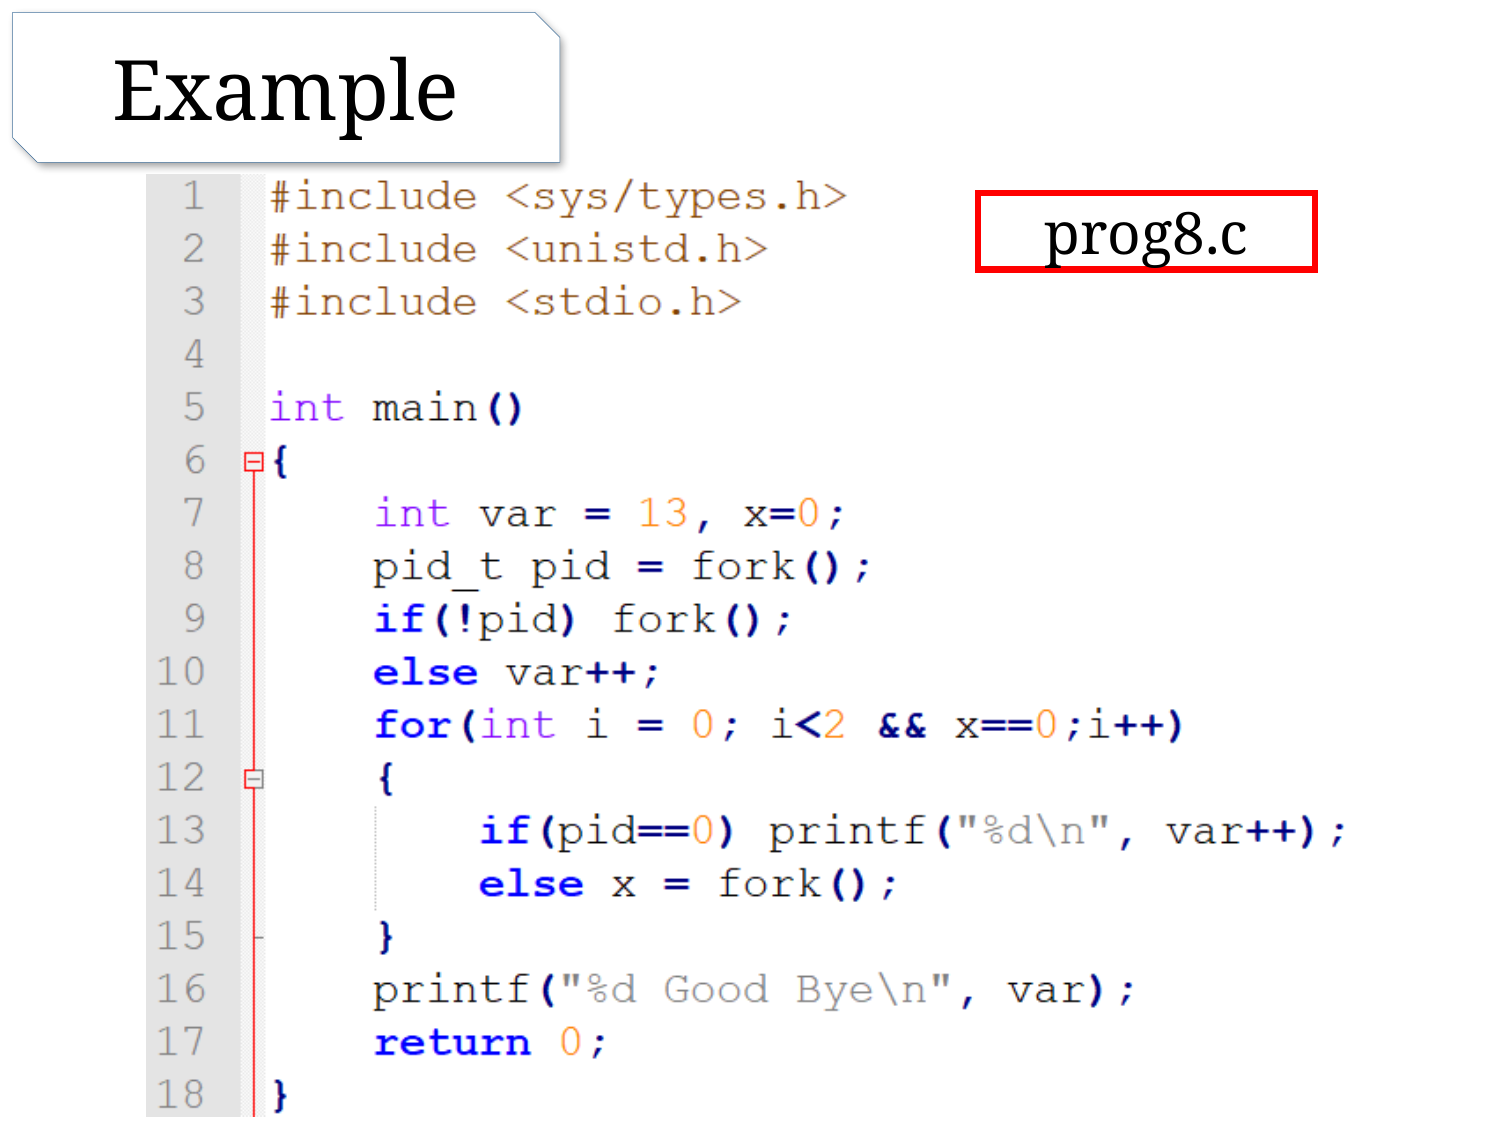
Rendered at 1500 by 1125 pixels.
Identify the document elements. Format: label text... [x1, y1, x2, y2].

text_box Example [11, 11, 561, 164]
picture [146, 174, 1354, 1117]
